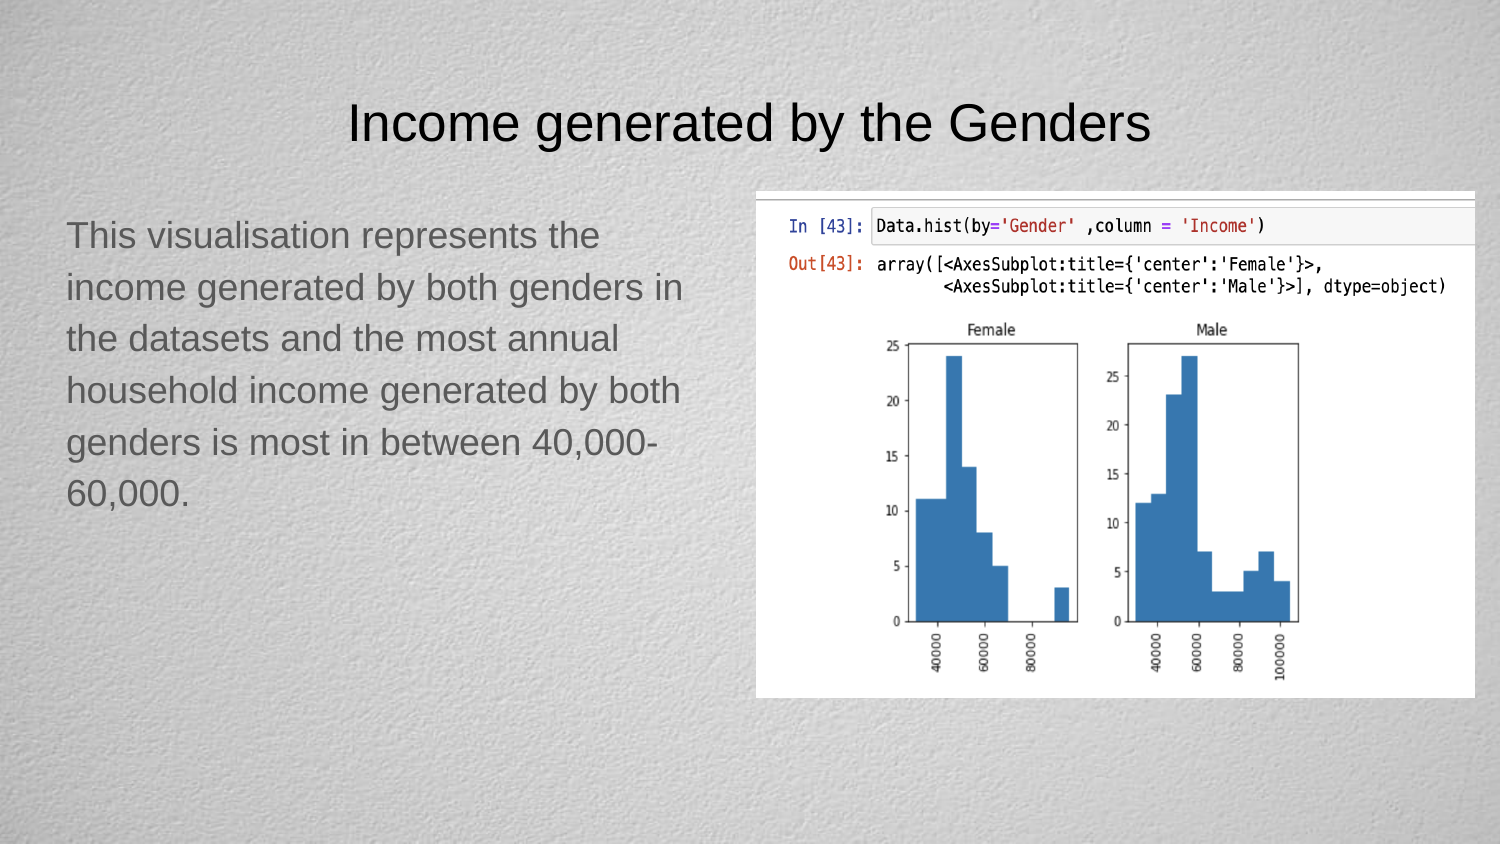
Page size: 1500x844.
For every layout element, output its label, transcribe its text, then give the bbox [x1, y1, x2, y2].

title Income generated by the Genders [51, 72, 1449, 167]
list This visualisation represents the income generated by both genders in the datasets and the most annual household income generated by both genders is most in between 40,000-60,000. [51, 189, 732, 750]
picture [0, 0, 1500, 844]
